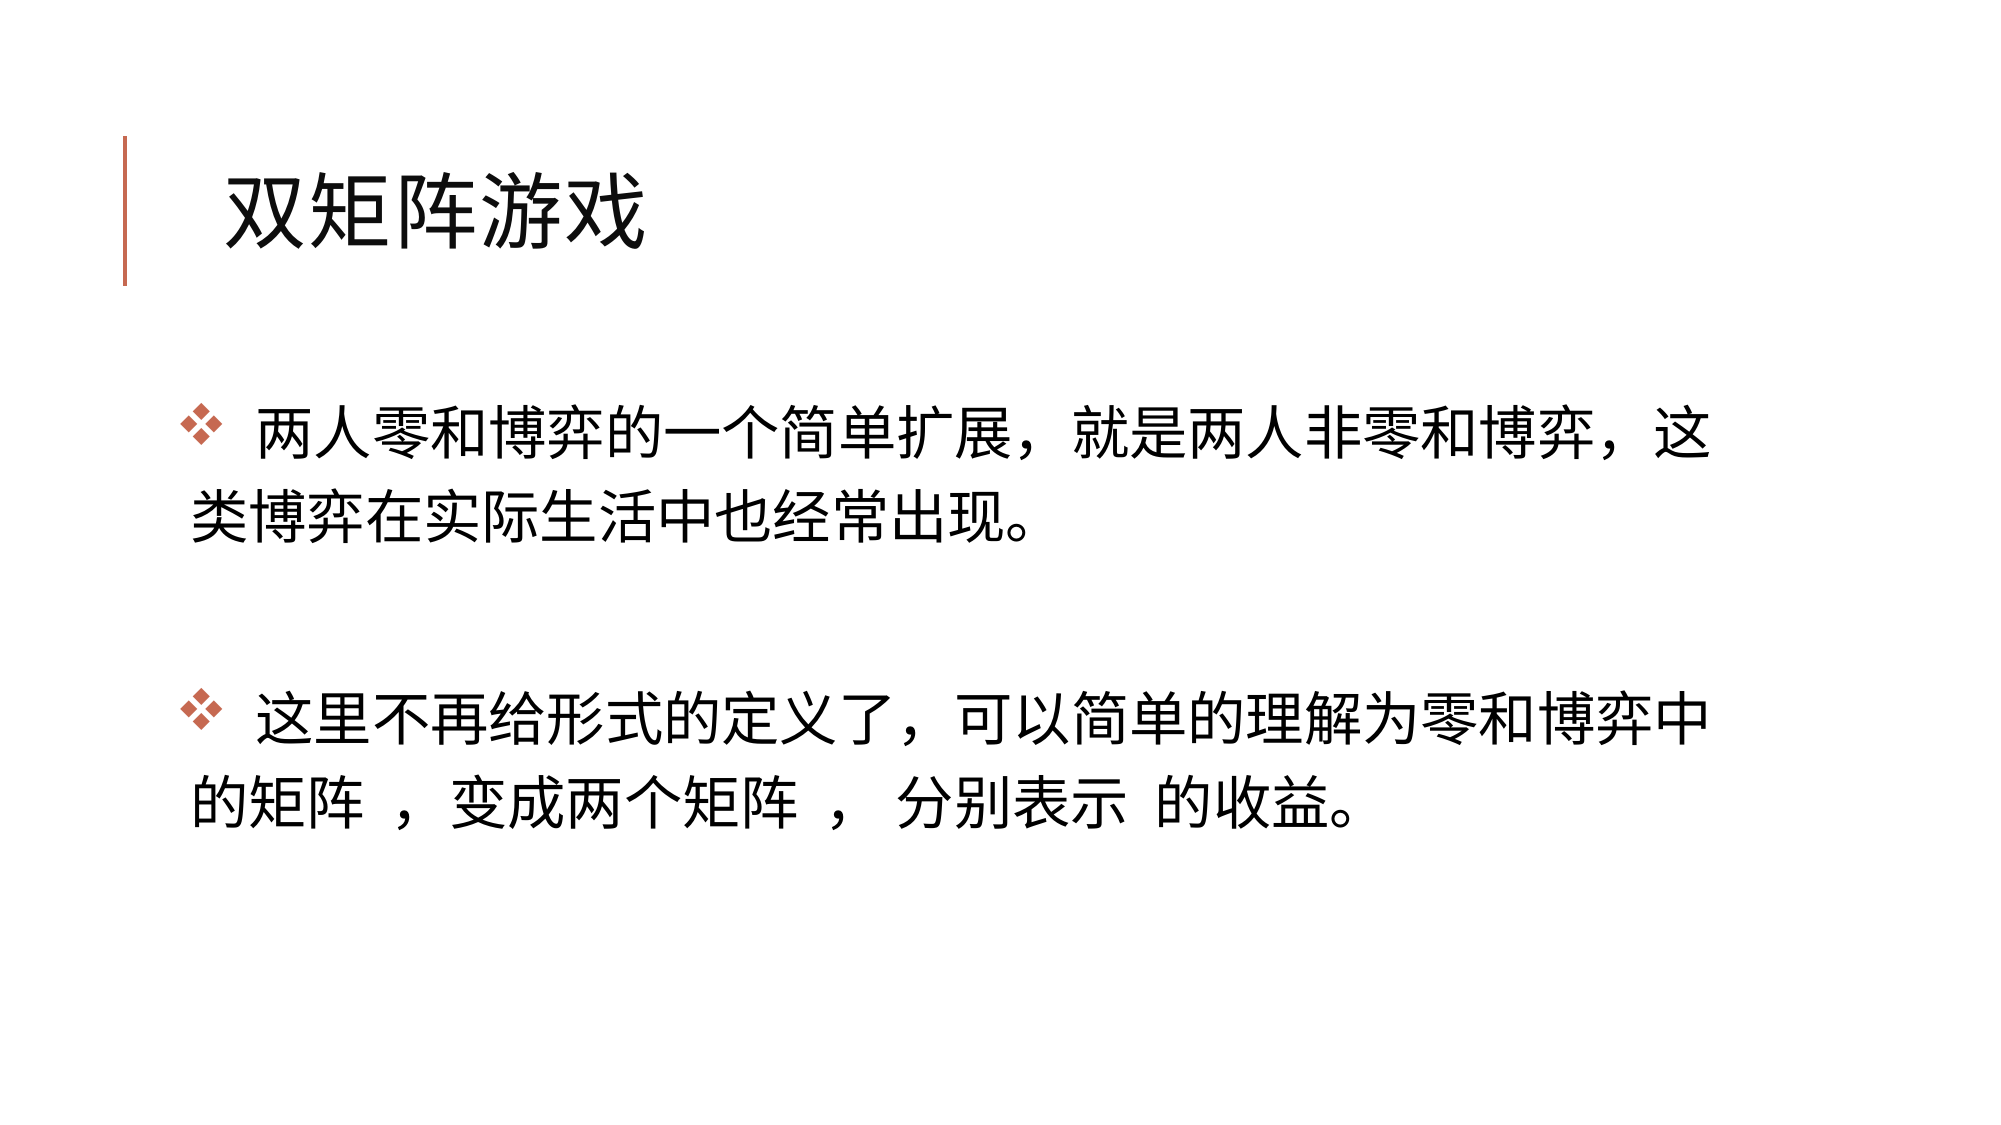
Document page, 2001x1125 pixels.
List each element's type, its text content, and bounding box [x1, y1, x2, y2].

title 双矩阵游戏 [168, 96, 1763, 342]
